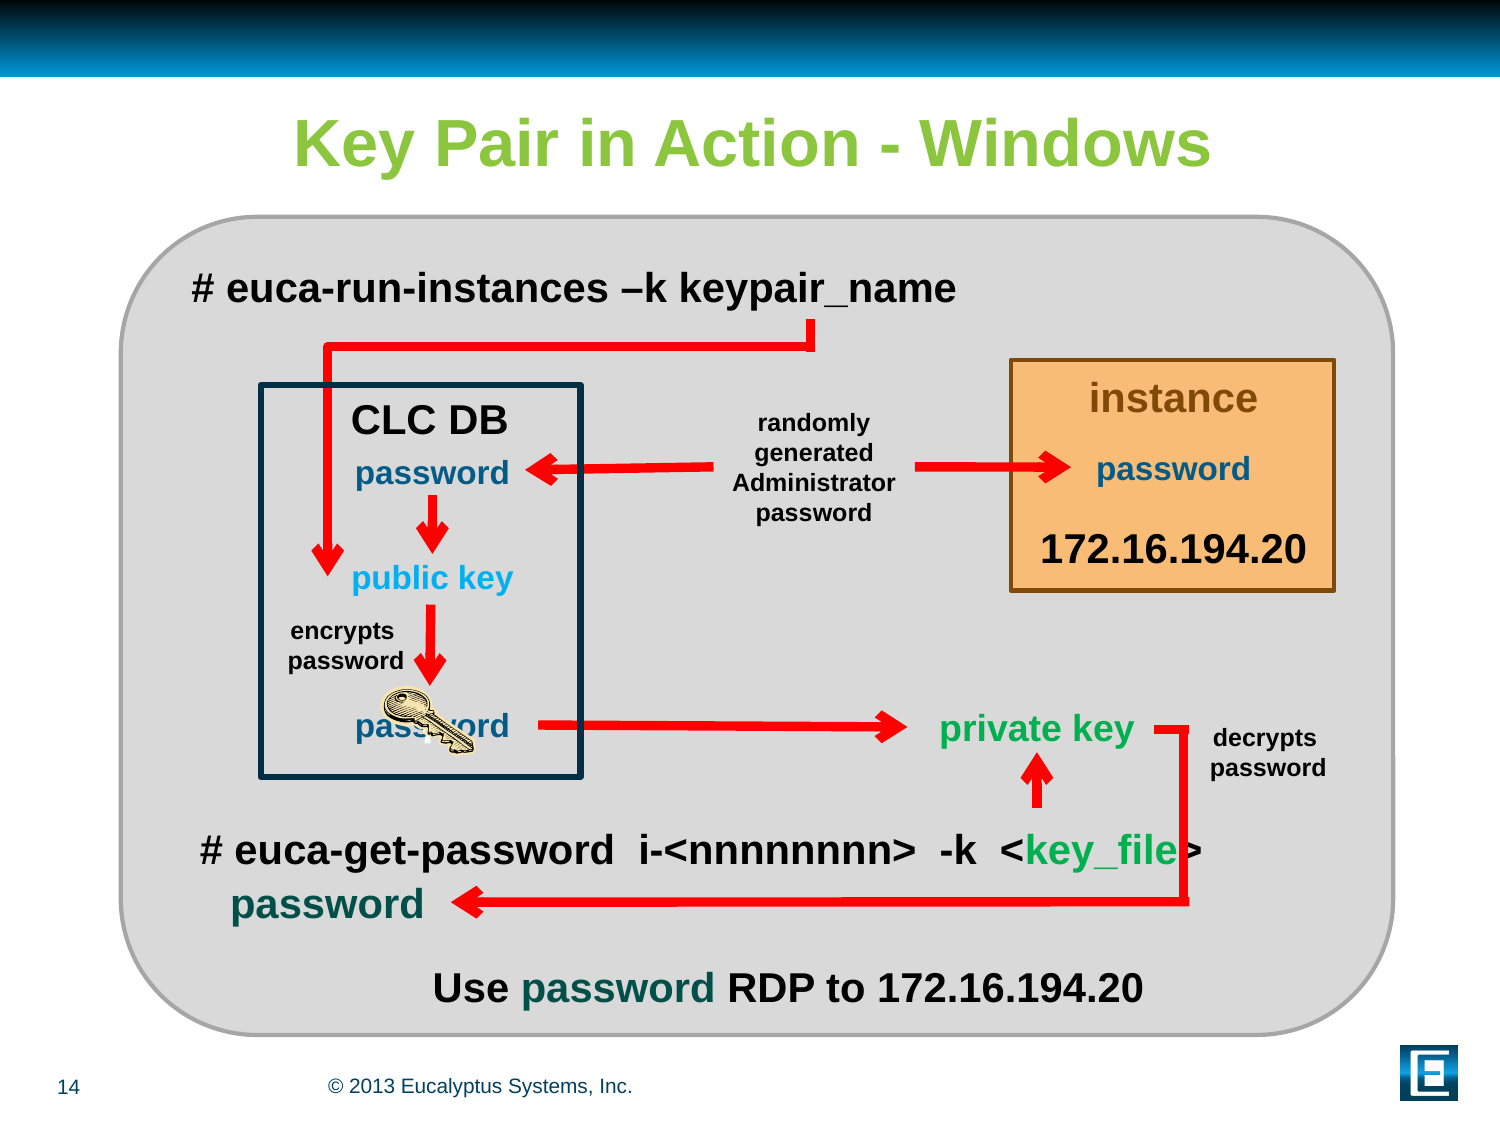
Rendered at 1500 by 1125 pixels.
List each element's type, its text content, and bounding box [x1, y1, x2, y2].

title Key Pair in Action - Windows [0, 99, 1489, 280]
picture [1400, 1051, 1458, 1095]
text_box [120, 216, 1394, 1036]
picture [328, 1078, 343, 1093]
slide_number 14 [42, 1060, 117, 1112]
